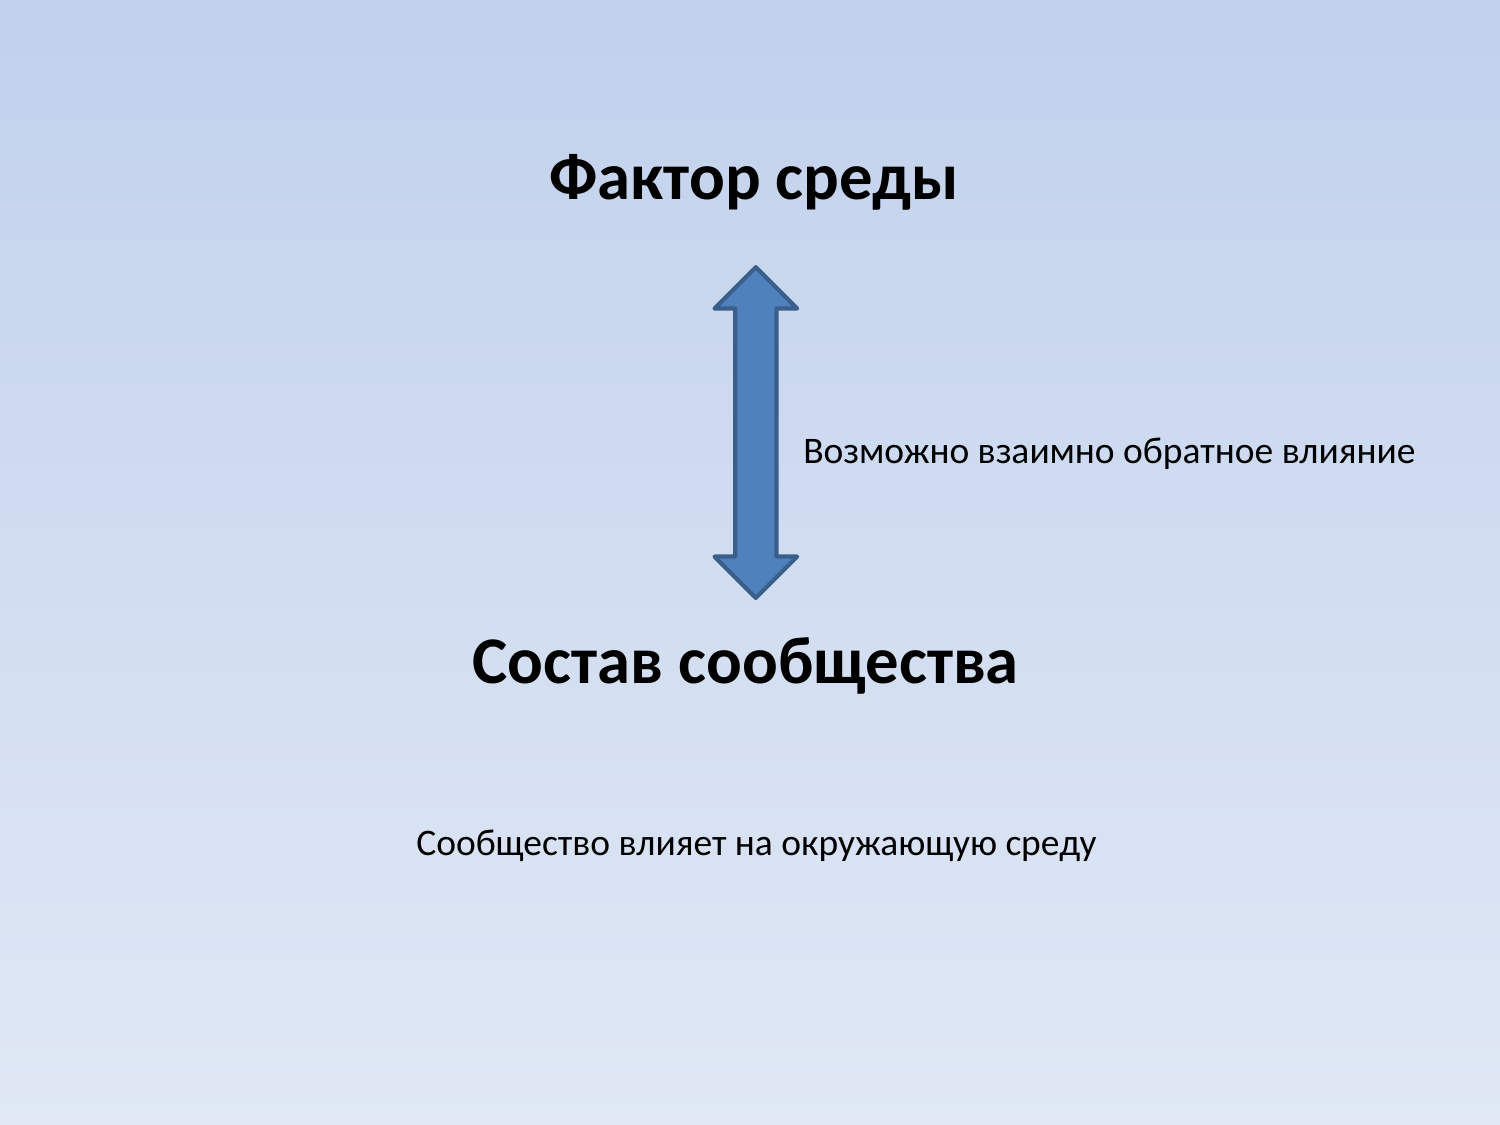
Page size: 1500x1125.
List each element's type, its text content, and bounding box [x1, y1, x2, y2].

text_box Сообщество влияет на окружающую среду [401, 810, 1113, 871]
text_box Возможно взаимно обратное влияние [788, 419, 1432, 479]
text_box [712, 265, 800, 601]
list Фактор среды [478, 125, 1040, 291]
text_box Состав сообщества [401, 609, 1046, 775]
